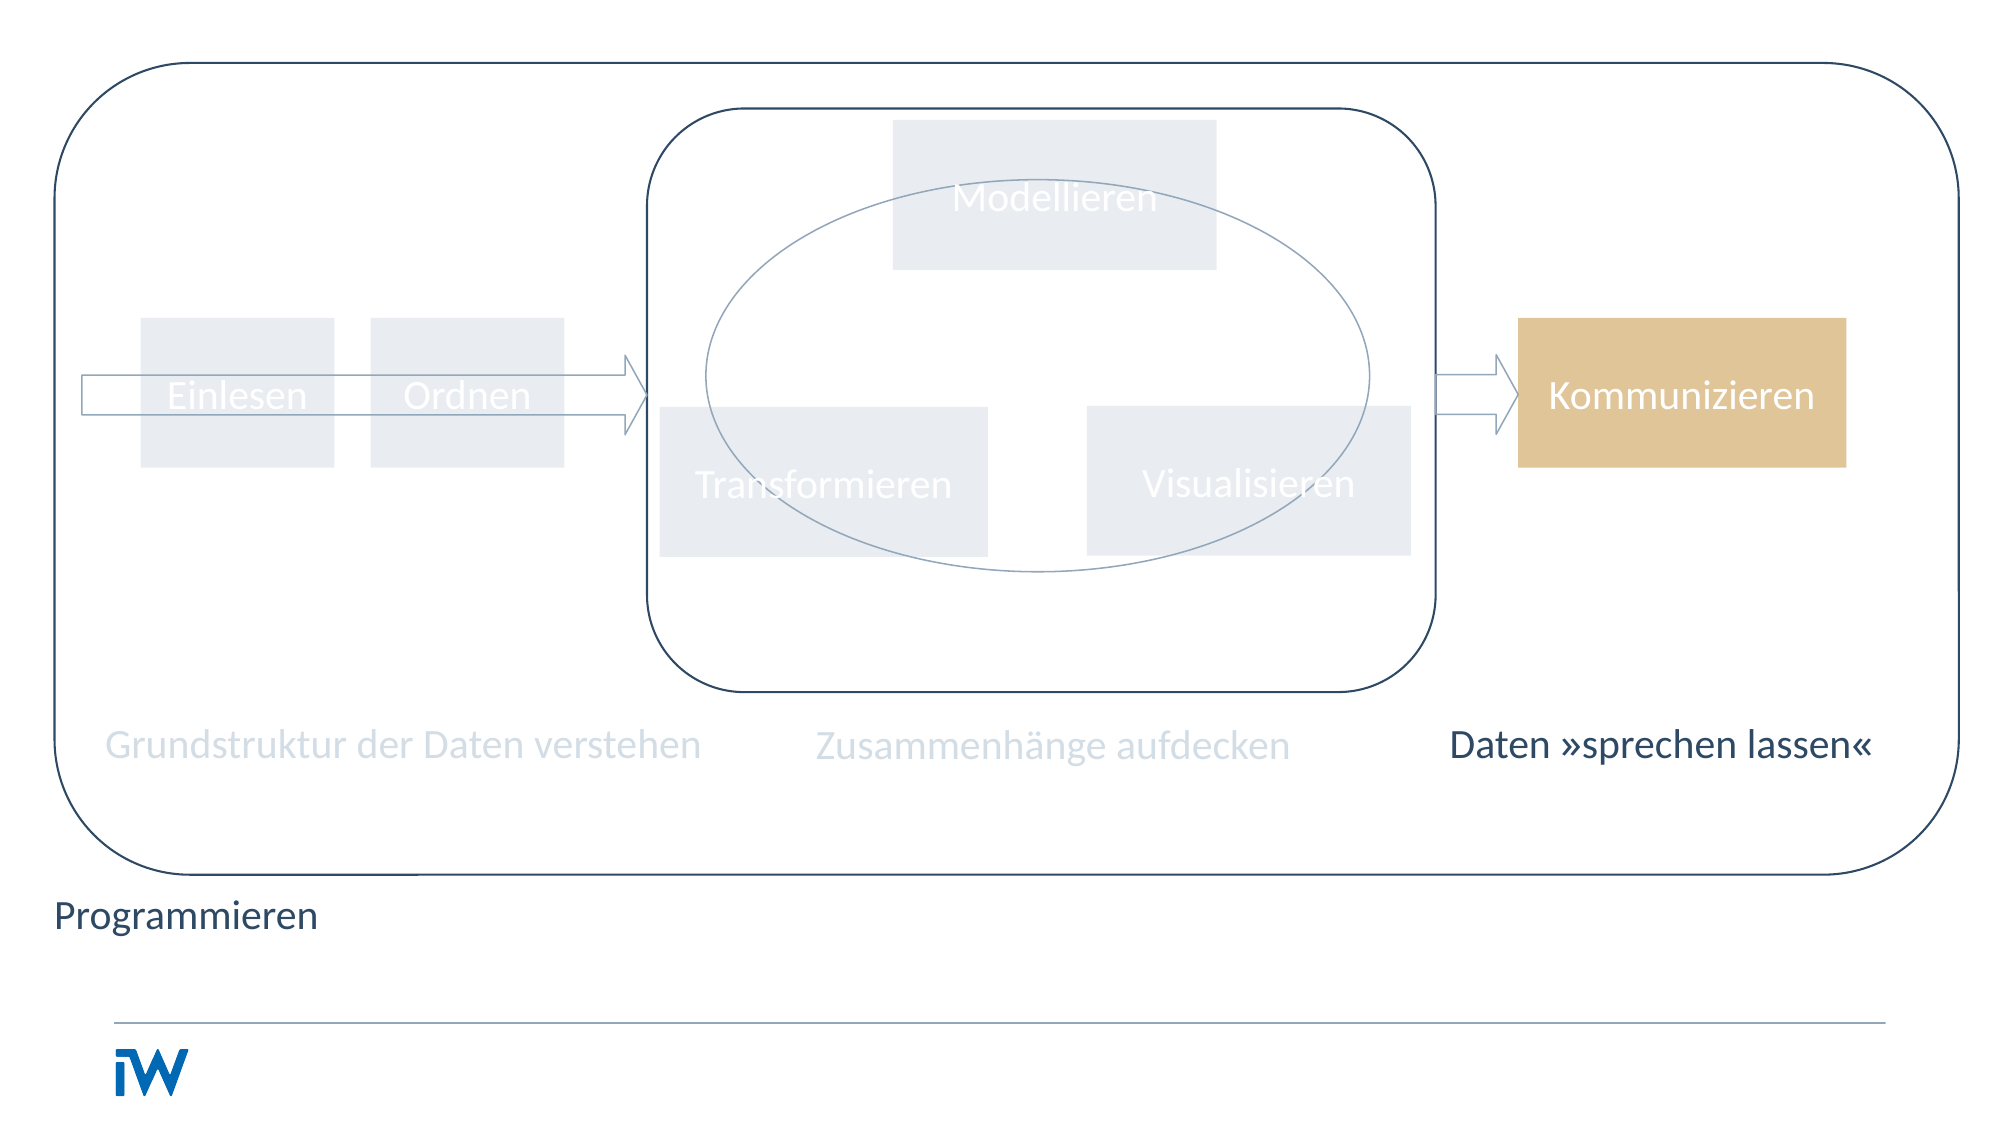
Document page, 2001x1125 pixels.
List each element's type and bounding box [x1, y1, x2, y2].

text_box [41, 62, 1959, 950]
picture [80, 1013, 224, 1125]
